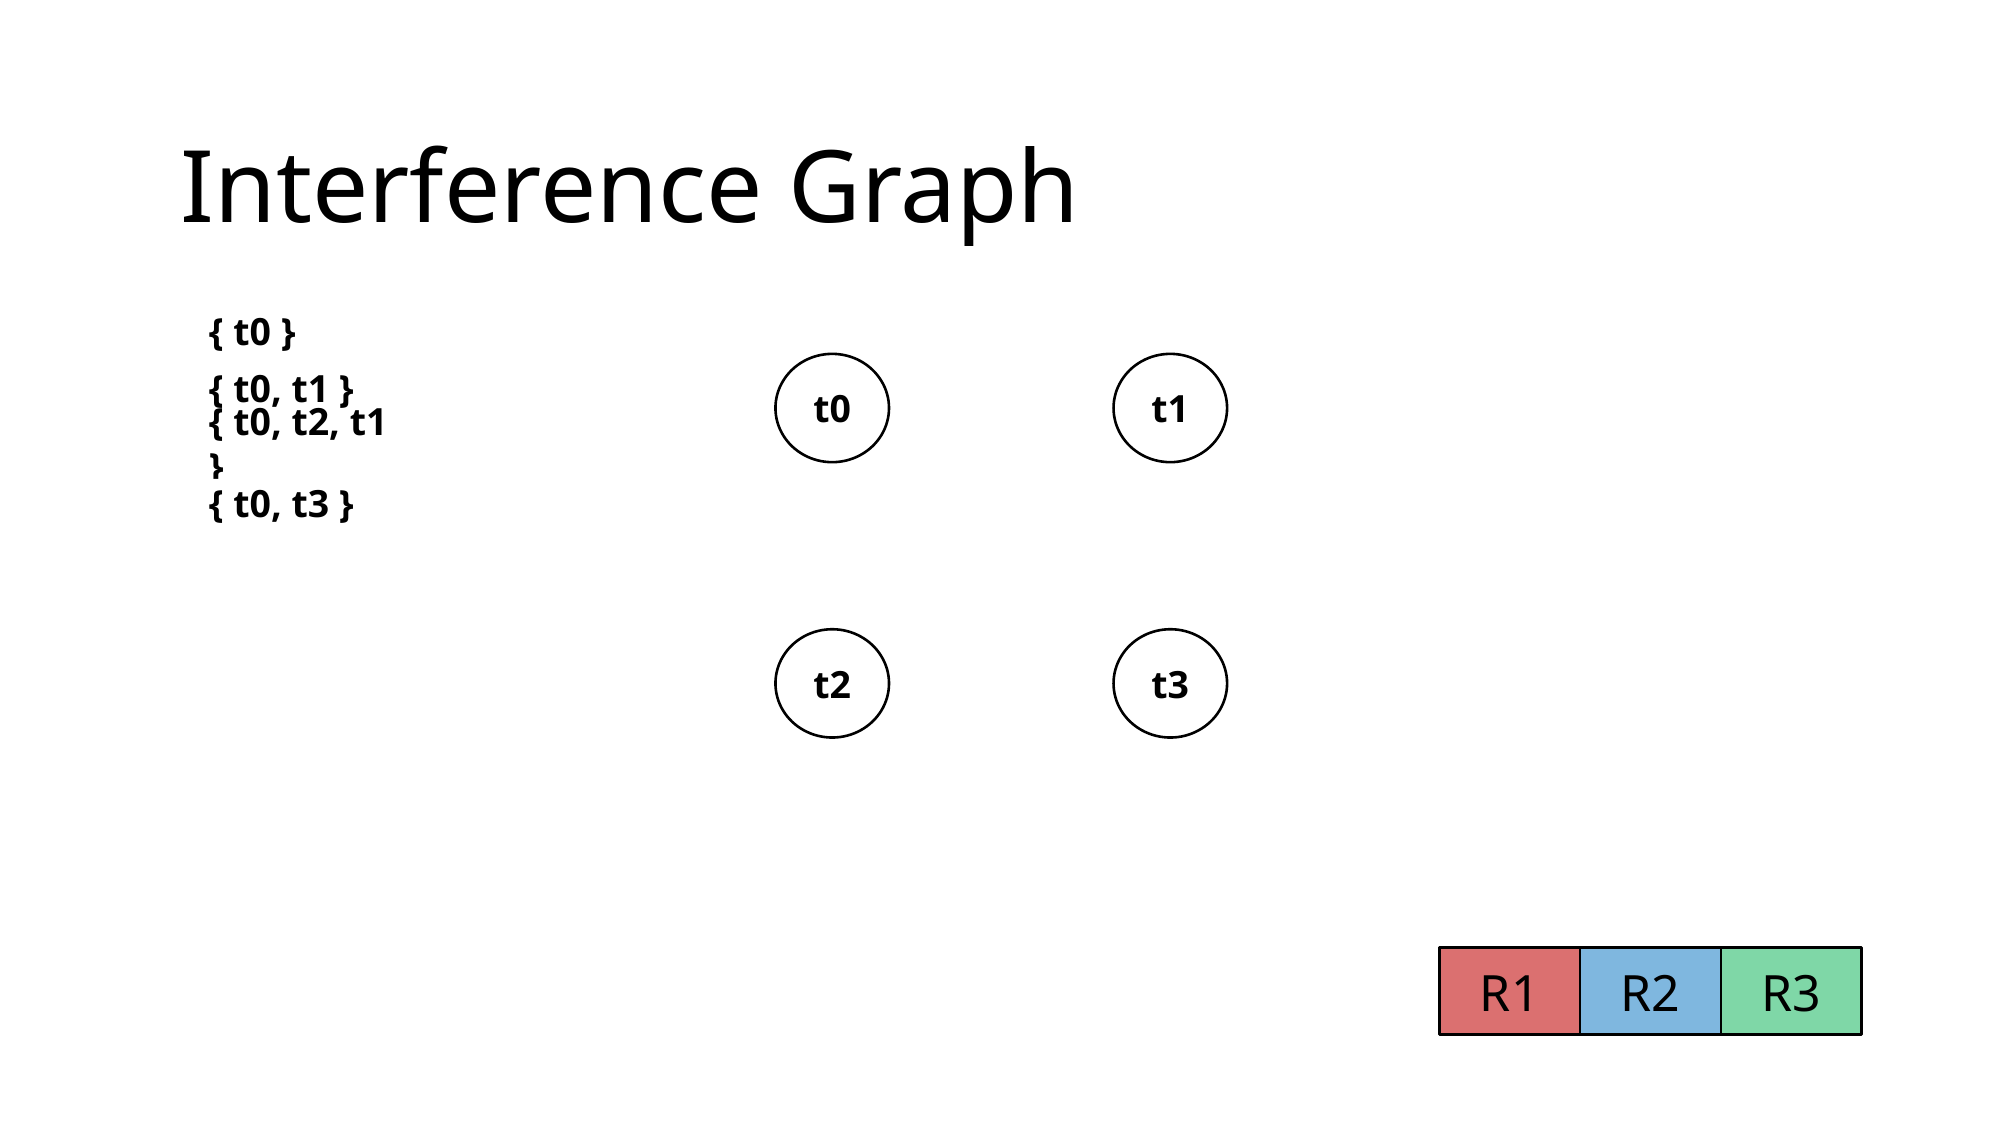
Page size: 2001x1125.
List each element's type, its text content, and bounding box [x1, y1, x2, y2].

text_box { t0, t2, t1 } [193, 418, 409, 467]
text_box t0 [774, 352, 891, 464]
text_box t2 [774, 627, 891, 739]
text_box { t0, t3 } [193, 478, 409, 526]
text_box t1 [1112, 352, 1229, 464]
text_box R1 [1438, 946, 1579, 1036]
text_box R3 [1720, 946, 1863, 1036]
text_box R2 [1579, 946, 1720, 1036]
text_box t3 [1112, 627, 1229, 739]
text_box Interference Graph [165, 114, 1829, 250]
text_box { t0, t1 } [193, 363, 409, 412]
text_box { t0 } [193, 306, 409, 355]
